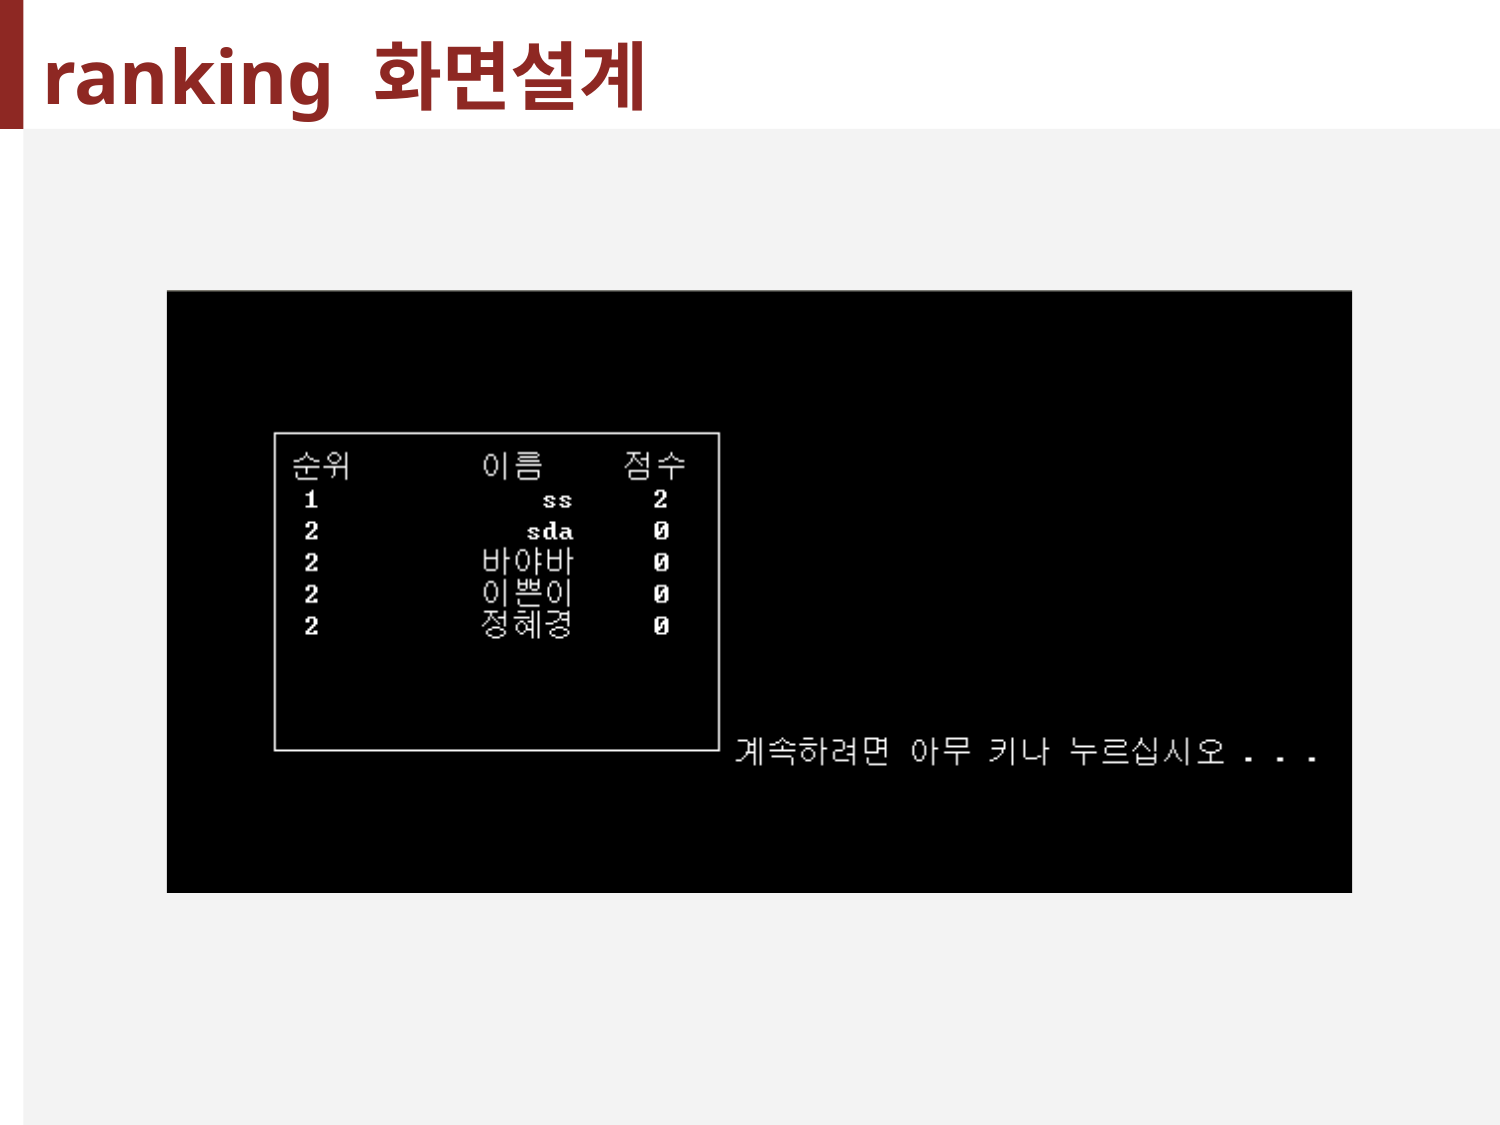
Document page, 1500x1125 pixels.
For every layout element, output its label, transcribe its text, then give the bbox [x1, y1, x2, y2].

picture [166, 290, 1353, 894]
text_box ranking 화면설계 [27, 21, 664, 127]
